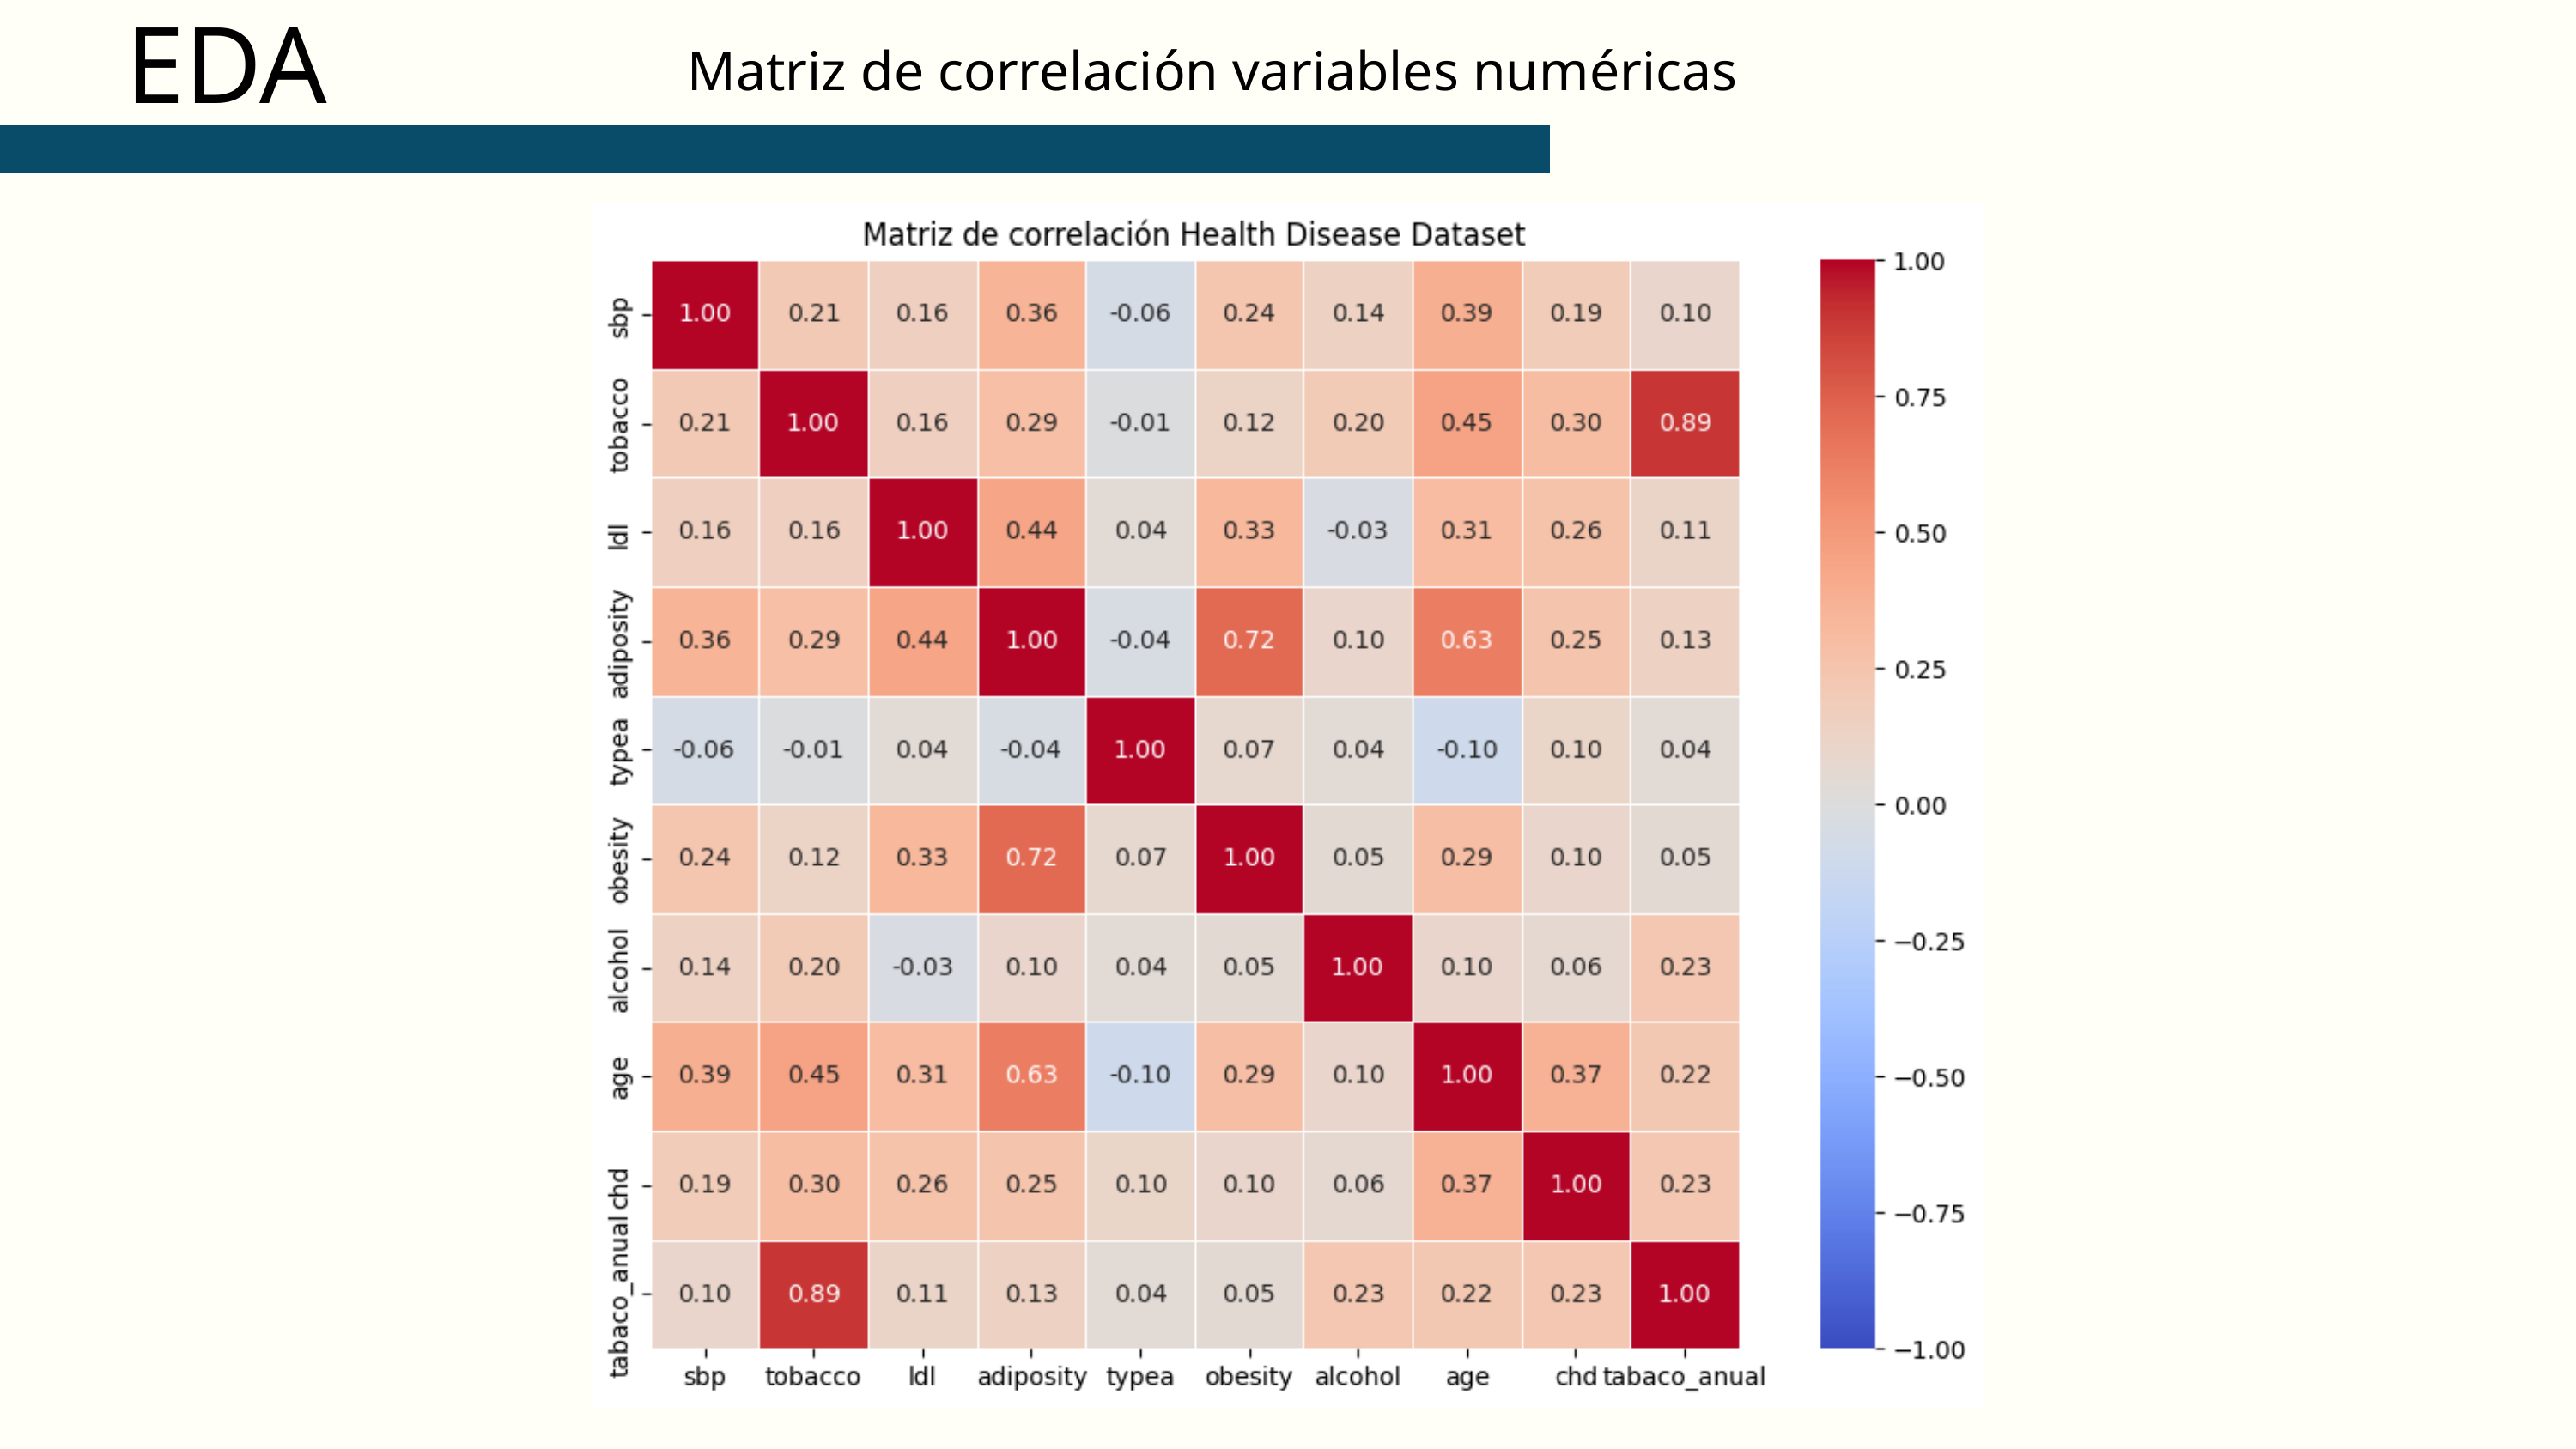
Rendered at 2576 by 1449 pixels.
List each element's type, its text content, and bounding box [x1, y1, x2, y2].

text_box [591, 203, 1985, 1409]
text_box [0, 125, 1550, 173]
text_box Matriz de correlación variables numéricas [687, 19, 2106, 101]
text_box EDA [125, 3, 1593, 125]
